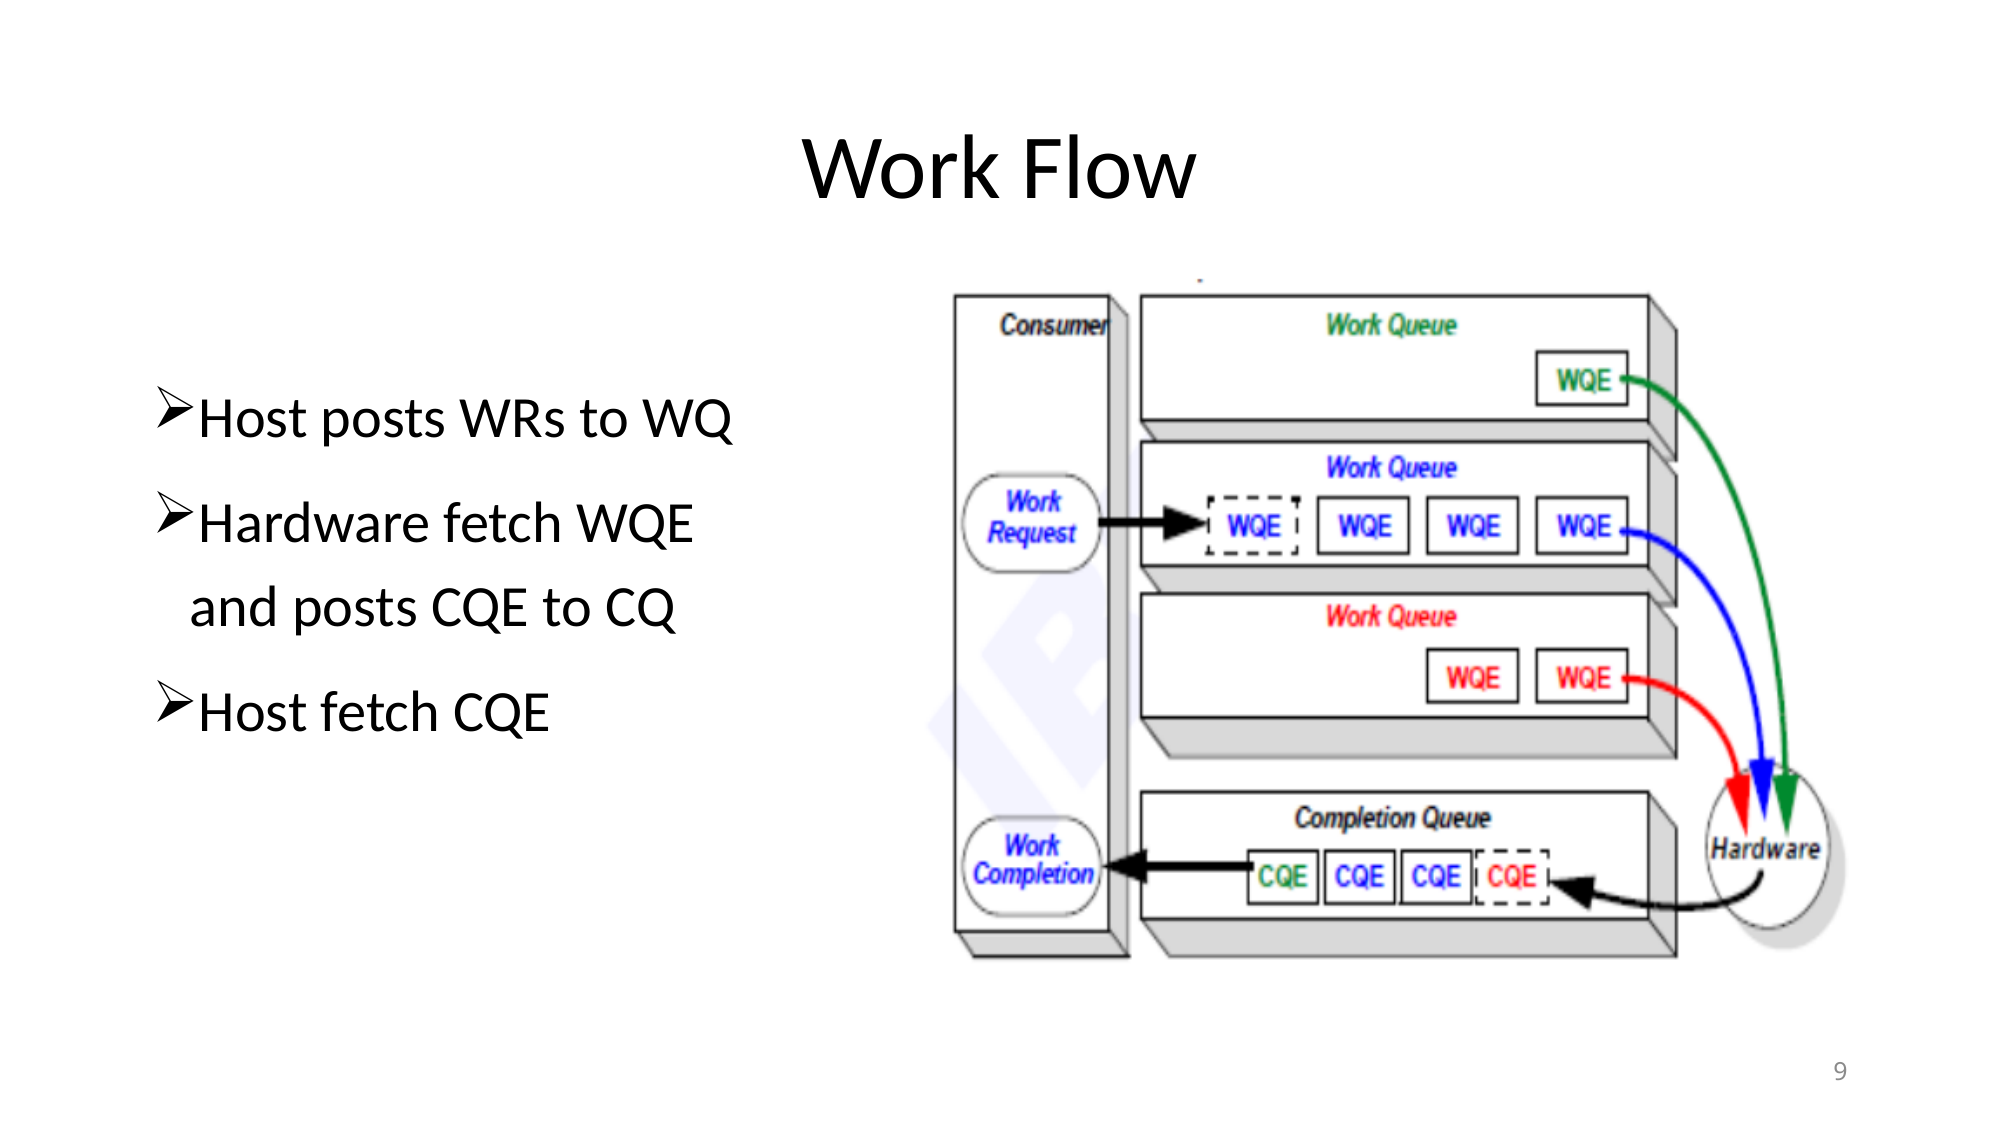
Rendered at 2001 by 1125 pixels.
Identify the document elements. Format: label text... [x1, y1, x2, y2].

picture [901, 216, 1927, 1043]
title Work Flow [137, 59, 1863, 278]
list Host posts WRs to WQ Hardware fetch WQE and posts CQE to CQ Host fetch CQE [137, 358, 799, 1014]
slide_number 9 [1412, 1043, 1863, 1103]
